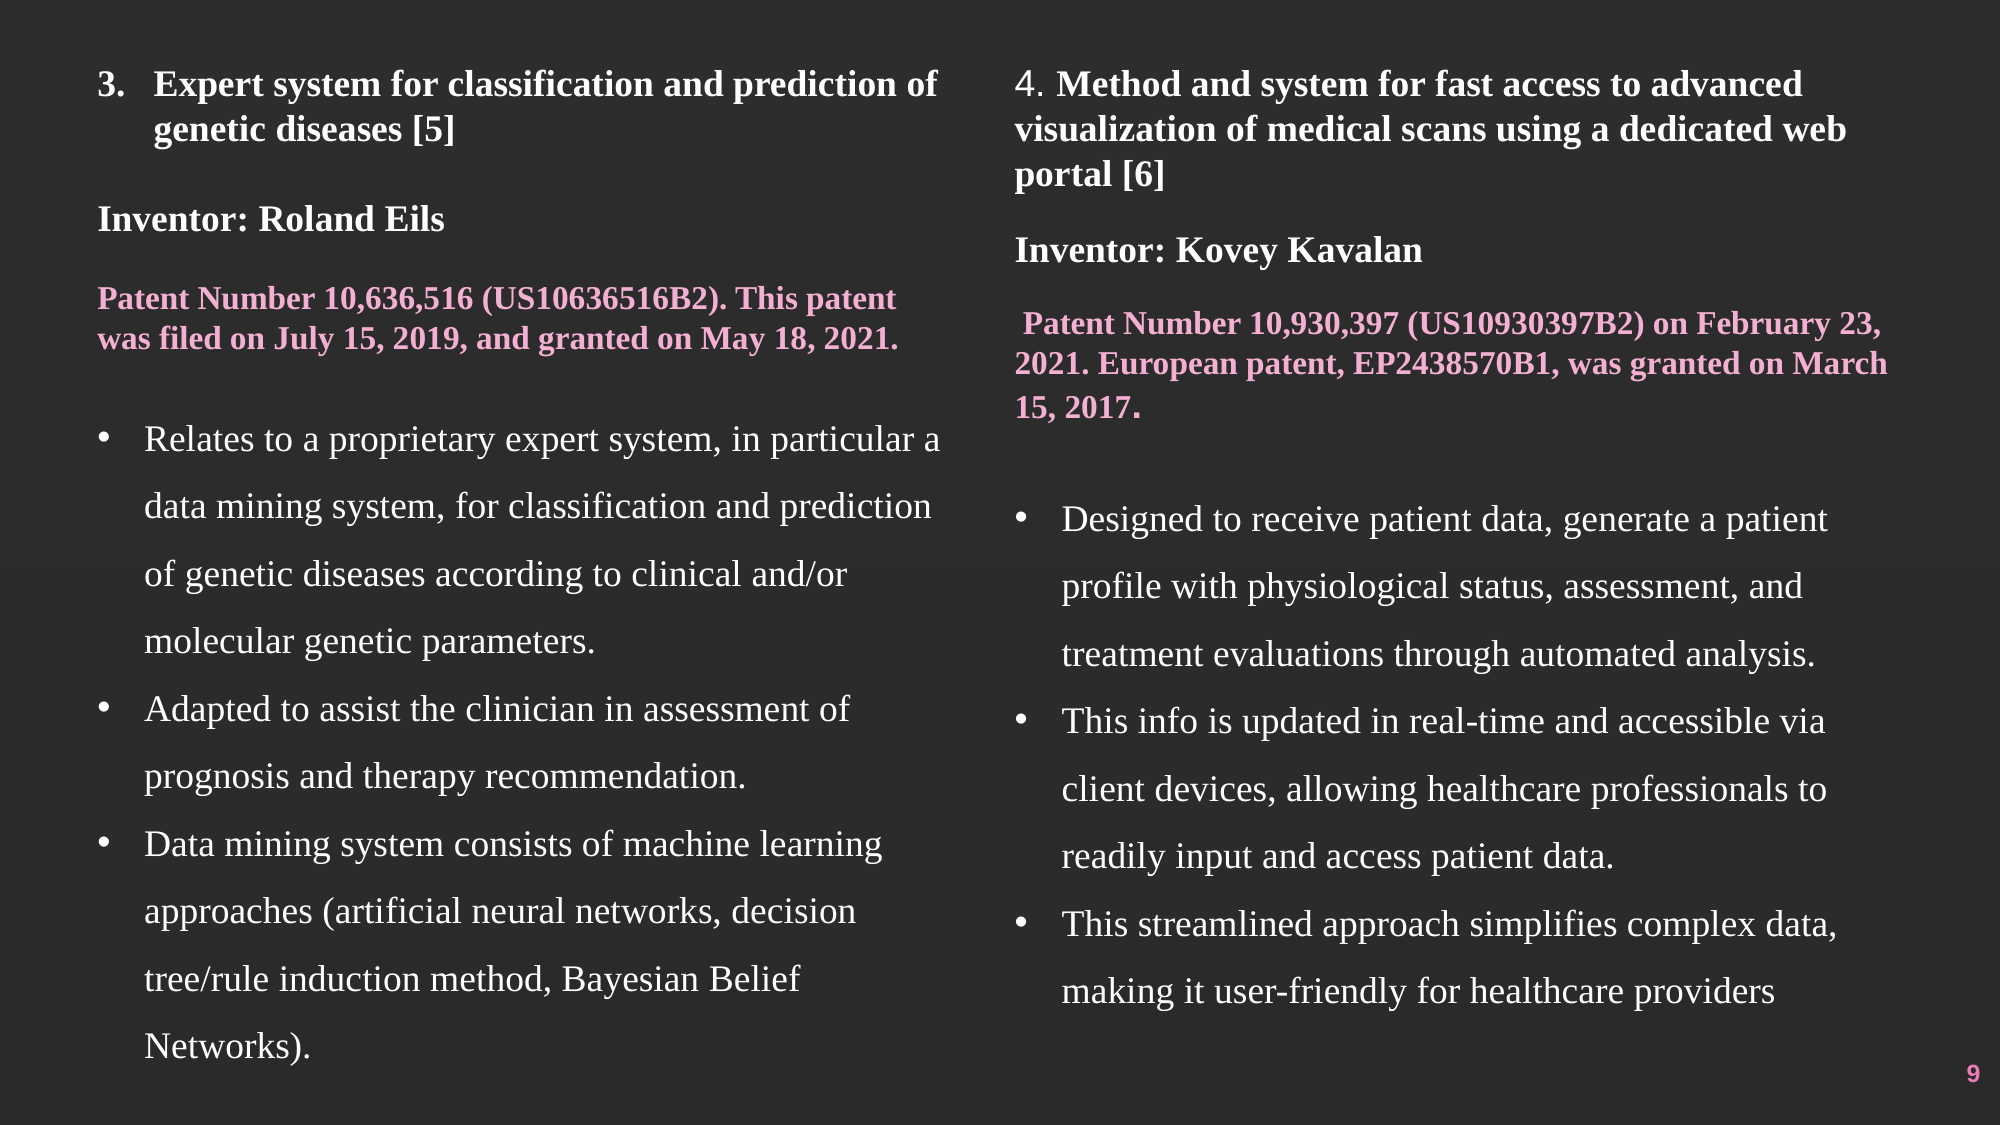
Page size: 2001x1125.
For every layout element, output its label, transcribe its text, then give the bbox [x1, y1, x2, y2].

text_box Expert system for classification and prediction of genetic diseases [5] Inventor: Roland Eils Patent Number 10,636,516 (US10636516B2). This patent was filed on July 15, 2019, and granted on May 18, 2021. Relates to a proprietary expert system, in particular a data mining system, for classification and prediction of genetic diseases according to clinical and/or molecular genetic parameters. Adapted to assist the clinician in assessment of prognosis and therapy recommendation. Data mining system consists of machine learning approaches (artificial neural networks, decision tree/rule induction method, Bayesian Belief Networks). [82, 51, 967, 1125]
slide_number 9 [1934, 1042, 1996, 1103]
text_box 4. Method and system for fast access to advanced visualization of medical scans using a dedicated web portal [6] Inventor: Kovey Kavalan Patent Number 10,930,397 (US10930397B2) on February 23, 2021. European patent, EP2438570B1, was granted on March 15, 2017. Designed to receive patient data, generate a patient profile with physiological status, assessment, and treatment evaluations through automated analysis. This info is updated in real-time and accessible via client devices, allowing healthcare professionals to readily input and access patient data. This streamlined approach simplifies complex data, making it user-friendly for healthcare providers [999, 51, 1934, 1125]
